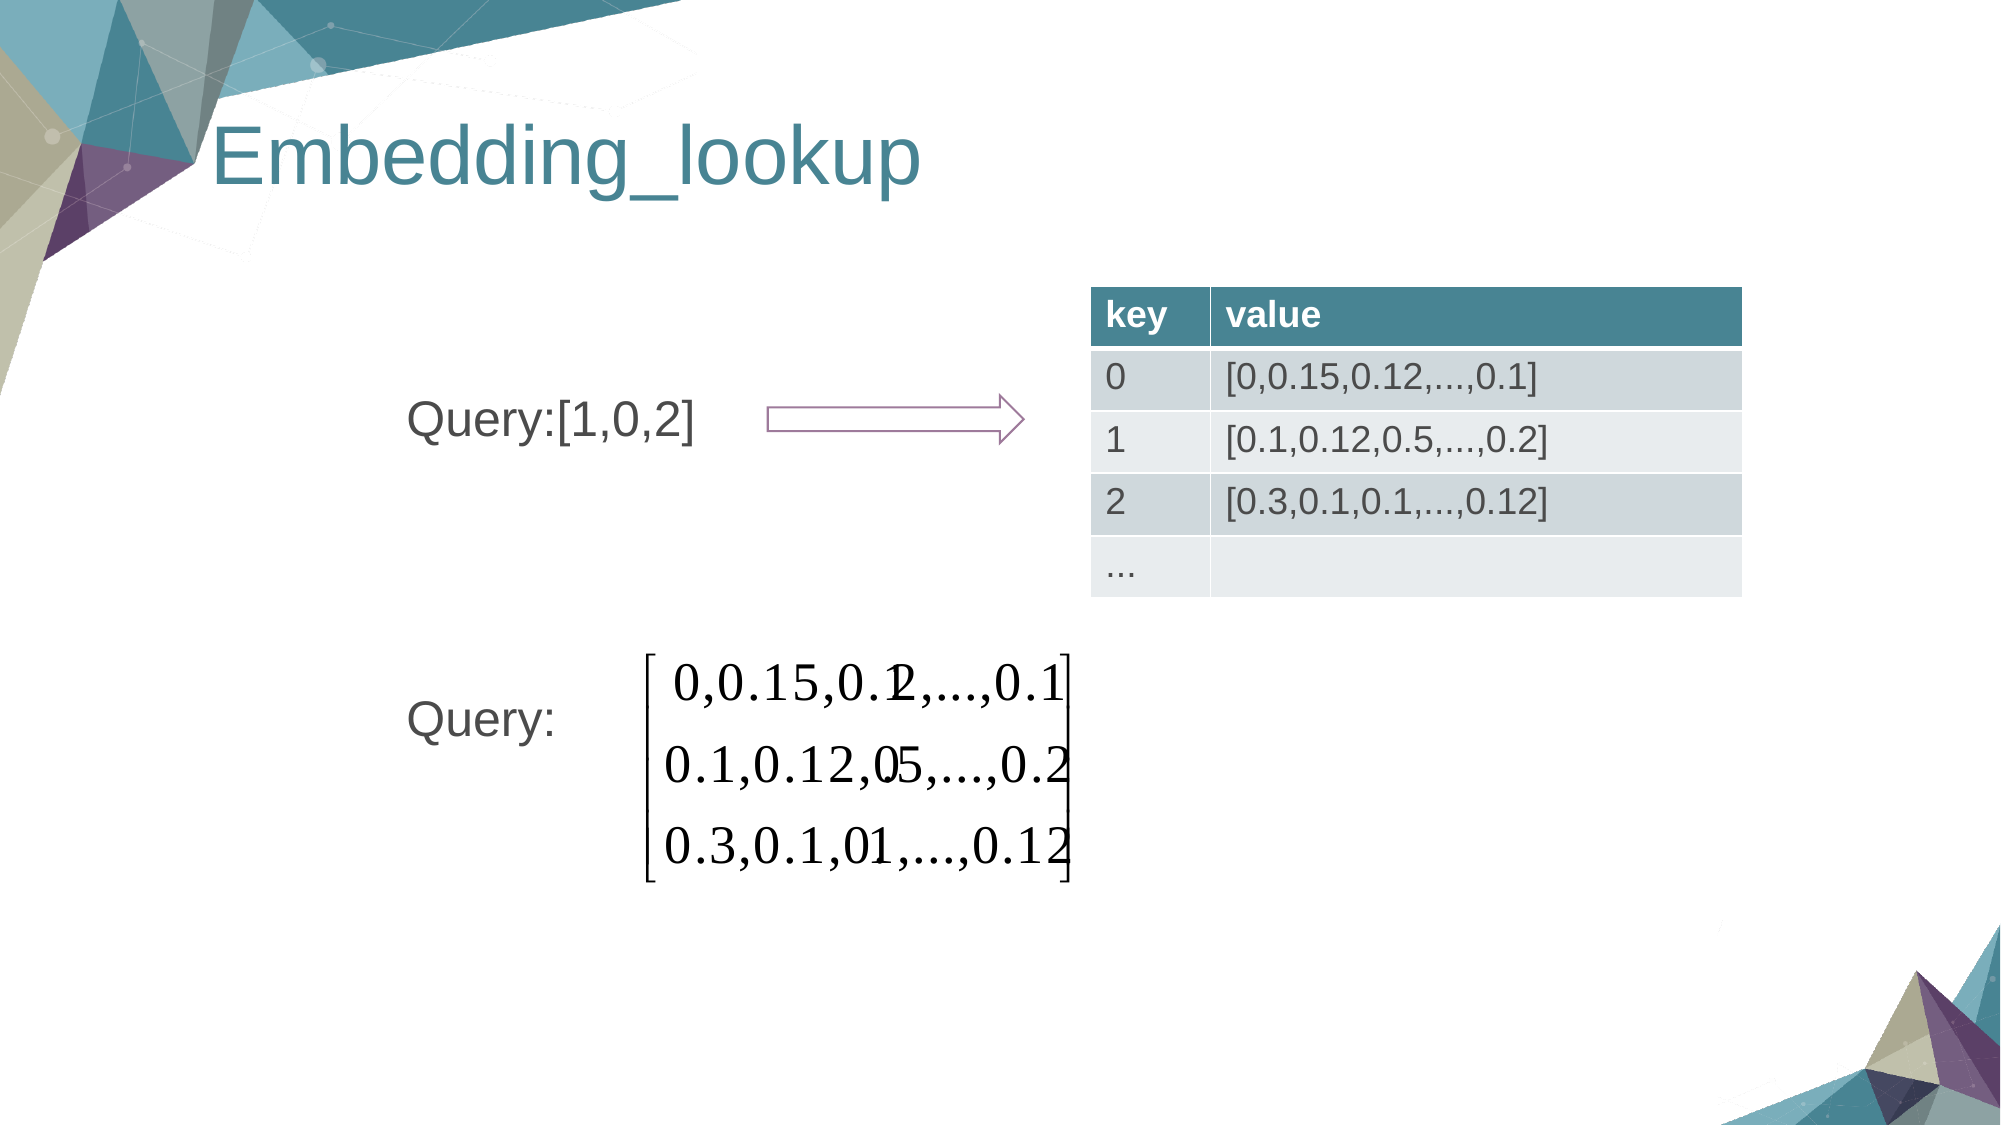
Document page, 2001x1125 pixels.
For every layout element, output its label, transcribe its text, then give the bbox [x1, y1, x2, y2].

title Embedding_lookup [195, 84, 1805, 230]
table_cell [0,0.15,0.12,...,0.1] [1211, 351, 1742, 410]
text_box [633, 642, 1091, 896]
table_header value [1211, 287, 1742, 346]
table_cell 0 [1091, 351, 1210, 410]
table_cell 1 [1091, 412, 1210, 472]
table_cell [1211, 537, 1742, 597]
picture [0, 0, 697, 404]
table_cell [0.3,0.1,0.1,...,0.12] [1211, 474, 1742, 535]
text_box [766, 392, 1026, 446]
table_cell [0.1,0.12,0.5,...,0.2] [1211, 412, 1742, 472]
table_cell ... [1091, 537, 1210, 597]
table_cell 2 [1091, 474, 1210, 535]
picture [1717, 920, 2001, 1125]
table_header key [1091, 287, 1210, 346]
list Query:[1,0,2] Query: [195, 230, 1805, 987]
